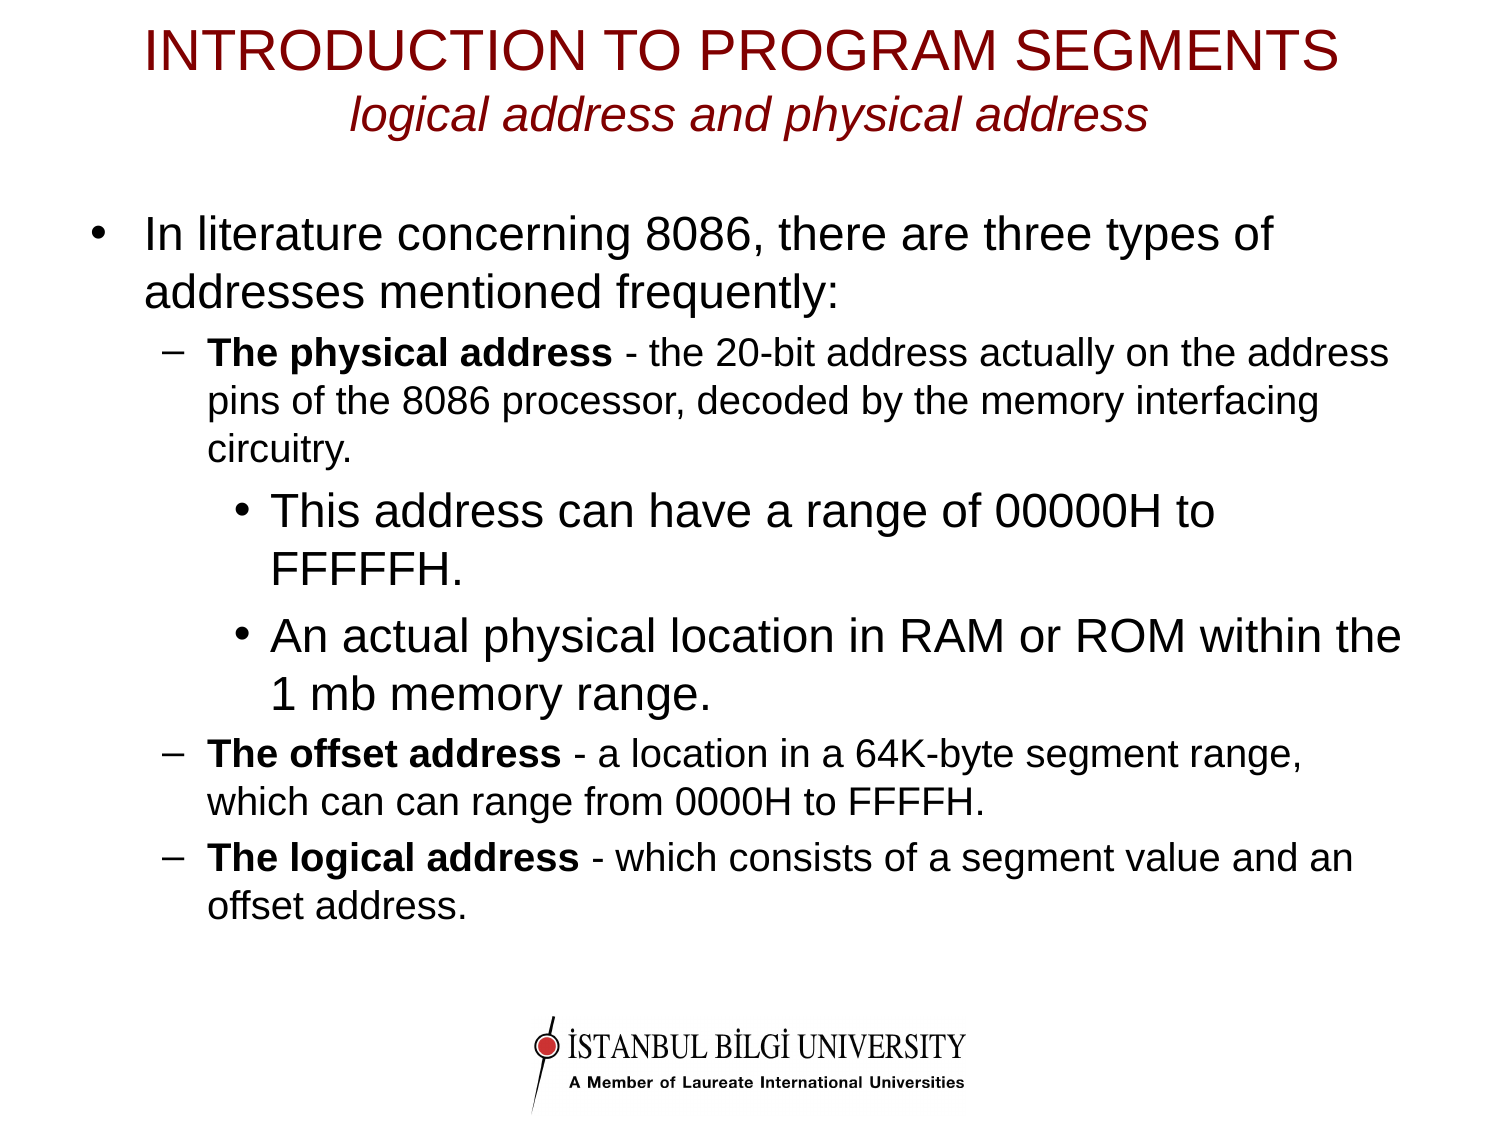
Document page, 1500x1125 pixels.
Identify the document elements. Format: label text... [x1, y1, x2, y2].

title INTRODUCTION TO PROGRAM SEGMENTS logical address and physical address [75, 0, 1425, 171]
list In literature concerning 8086, there are three types of addresses mentioned frequently: The physical address - the 20-bit address actually on the address pins of the 8086 processor, decoded by the memory interfacing circuitry. This address can have a range of 00000H to FFFFFH. An actual physical location in RAM or ROM within the 1 mb memory range. The offset address - a location in a 64K-byte segment range, which can can range from 0000H to FFFFH. The logical address - which consists of a segment value and an offset address. [75, 195, 1425, 938]
picture [531, 1016, 966, 1116]
